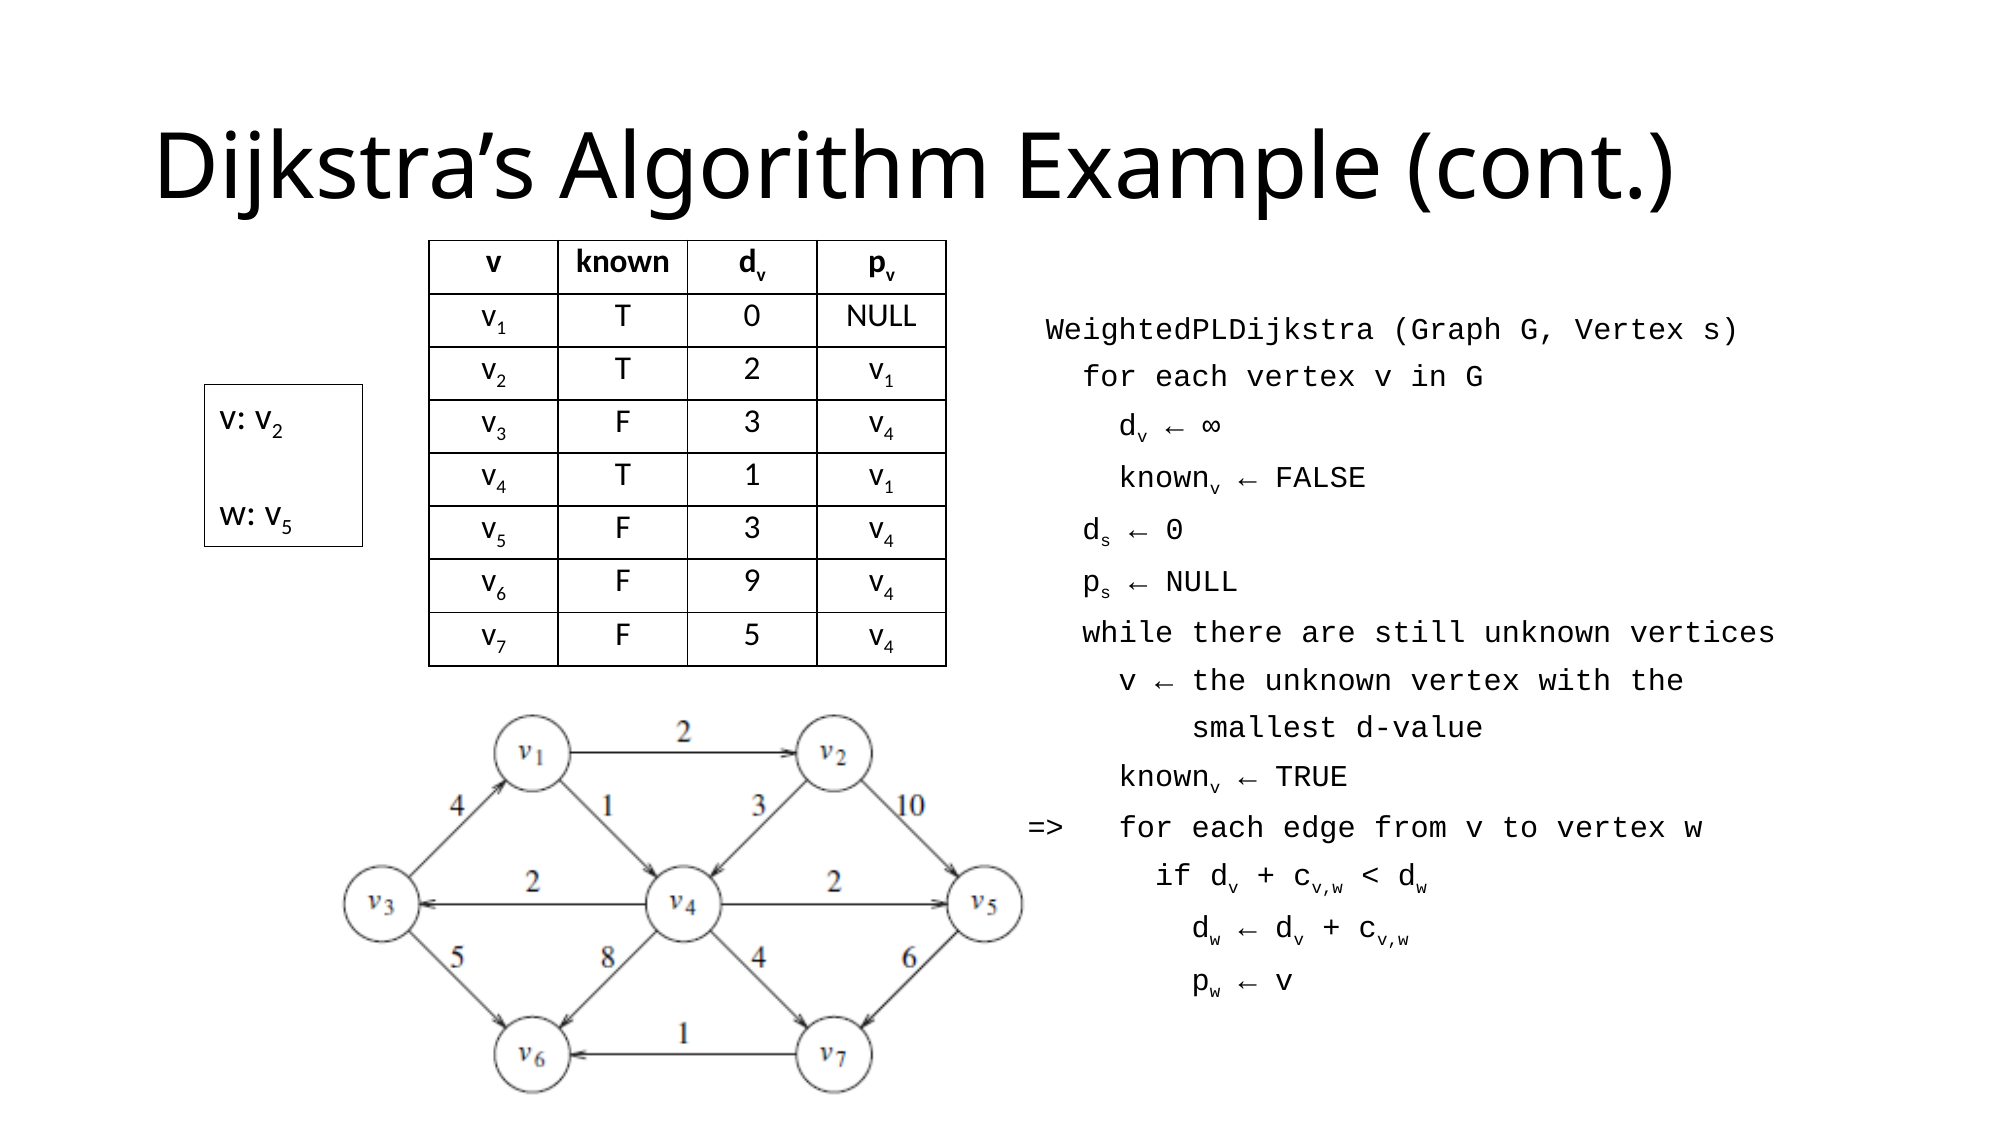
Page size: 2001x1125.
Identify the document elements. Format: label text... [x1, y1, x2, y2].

table_cell v1 [818, 454, 945, 505]
table_cell T [559, 348, 687, 399]
table_cell T [559, 454, 687, 505]
table_cell v4 [818, 613, 945, 665]
picture [315, 680, 1060, 1114]
table_cell 0 [688, 295, 816, 346]
table_cell v4 [430, 454, 557, 505]
table_cell v1 [818, 348, 945, 399]
table_cell F [559, 613, 687, 665]
table_cell v7 [430, 613, 557, 665]
table_cell v4 [818, 401, 945, 452]
table_header v [430, 241, 557, 293]
table_cell v4 [818, 560, 945, 612]
table_cell 2 [688, 348, 816, 399]
table_cell v5 [430, 507, 557, 558]
table_cell v4 [818, 507, 945, 558]
table_cell 3 [688, 401, 816, 452]
table_cell T [559, 295, 687, 346]
table_cell F [559, 560, 687, 612]
table_cell v3 [430, 401, 557, 452]
table_cell 1 [688, 454, 816, 505]
table_cell 9 [688, 560, 816, 612]
table_cell v6 [430, 560, 557, 612]
table_cell 5 [688, 613, 816, 665]
table_header known [559, 241, 687, 293]
table_cell NULL [818, 295, 945, 346]
table_header dv [688, 241, 816, 293]
table_cell F [559, 507, 687, 558]
table_cell v1 [430, 295, 557, 346]
table_cell 3 [688, 507, 816, 558]
table_cell F [559, 401, 687, 452]
text_box v: v2 w: v5 [204, 384, 363, 547]
title Dijkstra’s Algorithm Example (cont.) [137, 59, 1863, 278]
table_cell v2 [430, 348, 557, 399]
list WeightedPLDijkstra (Graph G, Vertex s) for each vertex v in G dv ← ∞ knownv ← FALSE ds ← 0 ps ← NULL while there are still unknown vertices v ← the unknown vertex with the smallest d-value knownv ← TRUE => for each edge from v to vertex w if dv + cv,w < dw dw ← dv + cv,w pw ← v [1012, 299, 1863, 1014]
table_header pv [818, 241, 945, 293]
